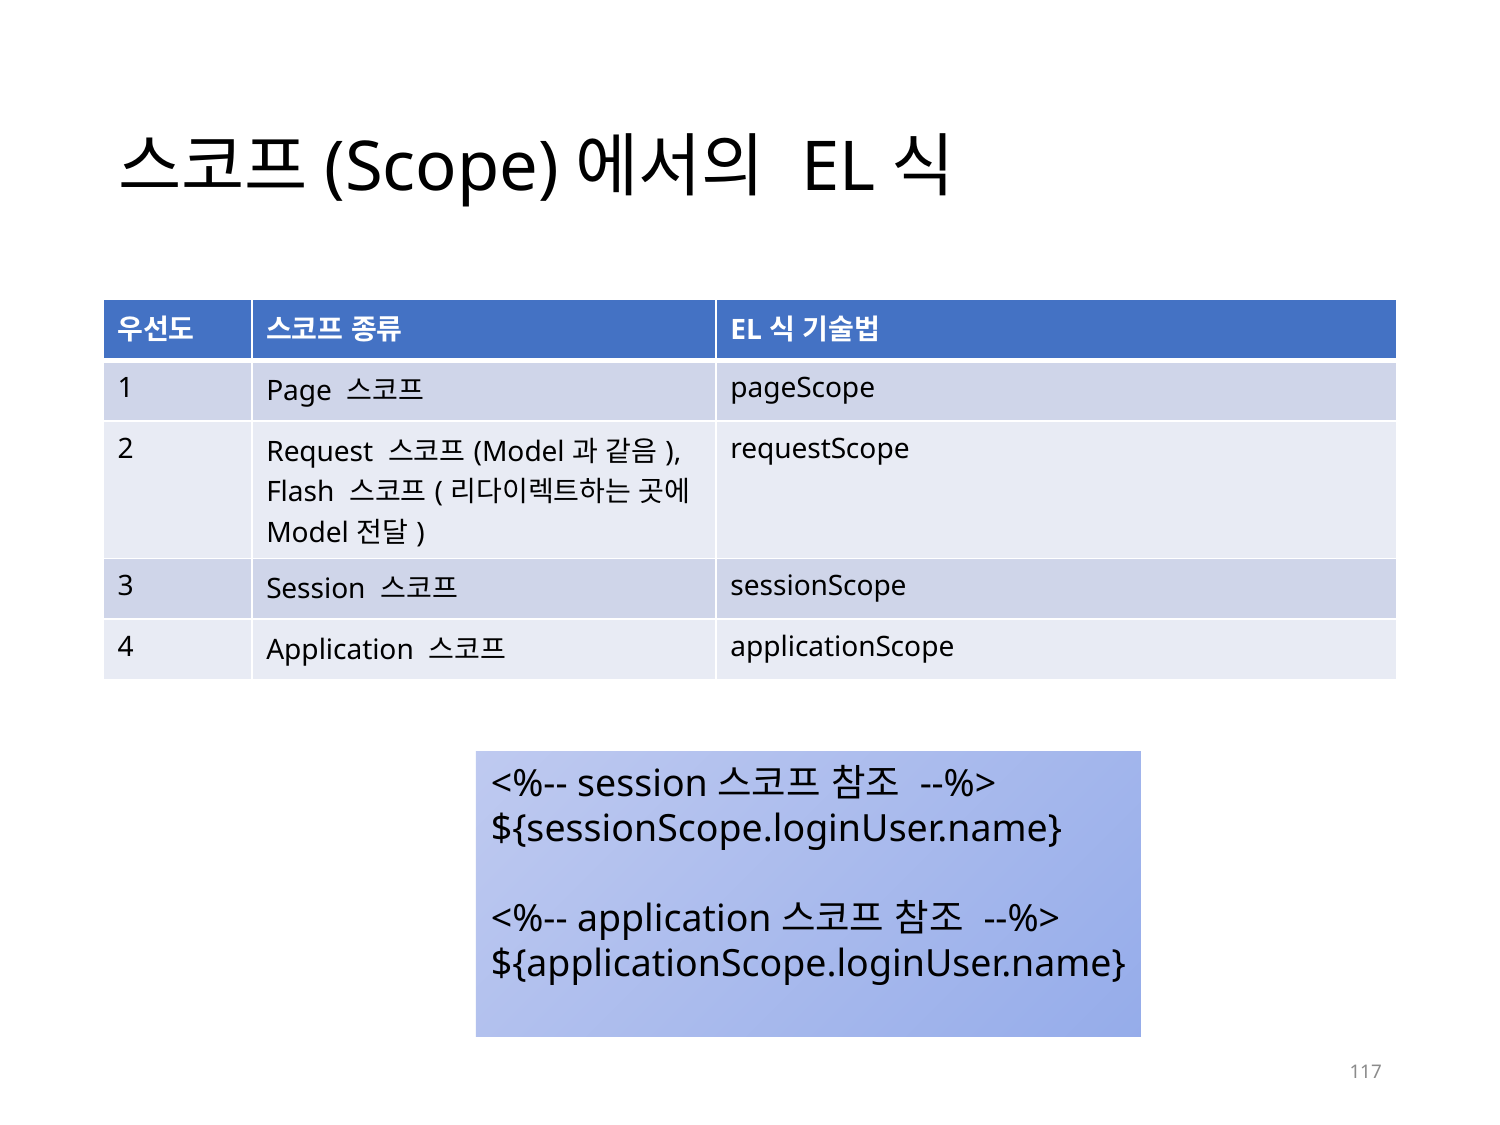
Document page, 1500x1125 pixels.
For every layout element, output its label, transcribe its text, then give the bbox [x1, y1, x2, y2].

table_cell 3 [104, 559, 251, 618]
table_header EL식 기술법 [717, 300, 1396, 358]
table_header 우선도 [104, 300, 251, 358]
table_cell sessionScope [717, 559, 1396, 618]
table_cell 2 [104, 422, 251, 558]
table_cell Session 스코프 [253, 559, 715, 618]
table_cell Application 스코프 [253, 620, 715, 679]
table_cell Request 스코프(Model과 같음), Flash 스코프(리다이렉트하는 곳에 Model전달) [253, 422, 715, 558]
slide_number 117 [1059, 1042, 1397, 1103]
table_header 스코프 종류 [253, 300, 715, 358]
text_box <%-- session스코프 참조 --%> ${sessionScope.loginUser.name} <%-- application스코프 참조 --%> ${applicationScope.loginUser.name} [475, 751, 1141, 1037]
table_cell 1 [104, 363, 251, 420]
table_cell Page 스코프 [253, 363, 715, 420]
table_cell pageScope [717, 363, 1396, 420]
table_cell applicationScope [717, 620, 1396, 679]
title 스코프(Scope)에서의 EL식 [103, 59, 1397, 278]
table_cell 4 [104, 620, 251, 679]
table_cell requestScope [717, 422, 1396, 558]
